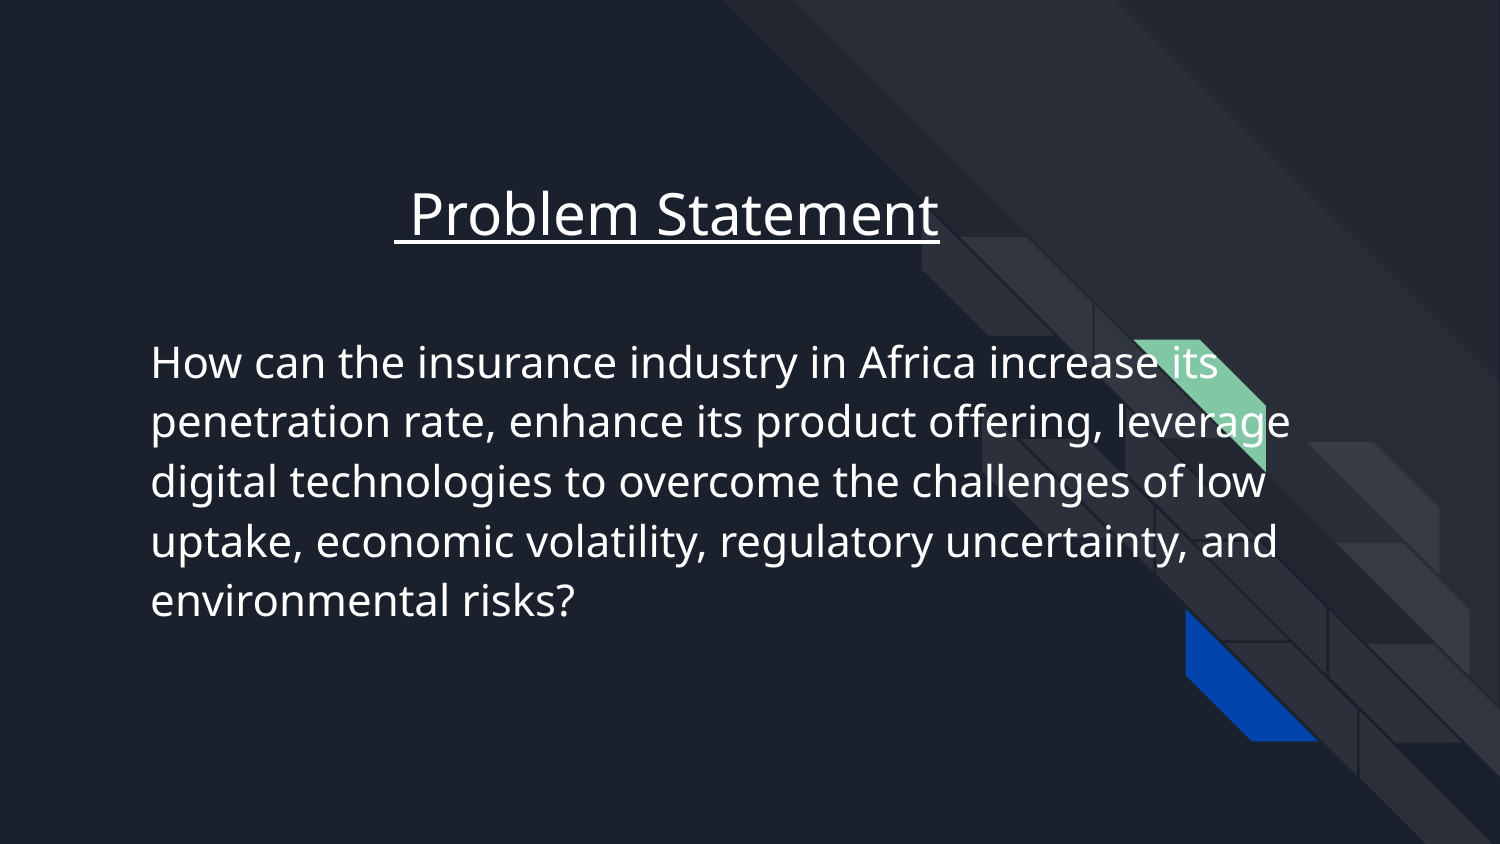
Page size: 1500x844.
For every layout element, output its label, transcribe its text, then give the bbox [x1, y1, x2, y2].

title Problem Statement How can the insurance industry in Africa increase its penetration rate, enhance its product offering, leverage digital technologies to overcome the challenges of low uptake, economic volatility, regulatory uncertainty, and environmental risks? [135, 142, 1344, 720]
